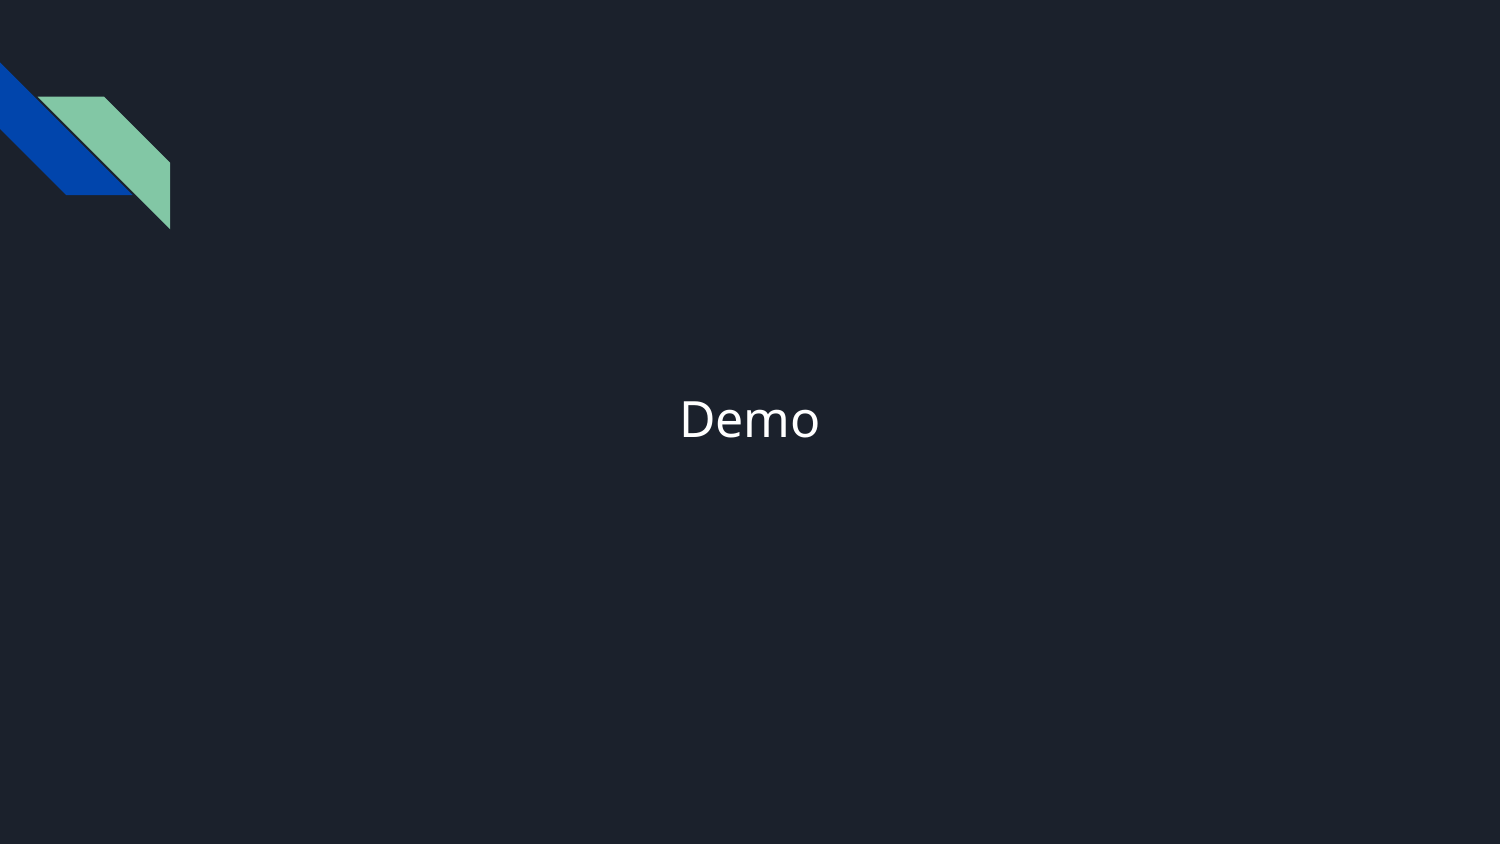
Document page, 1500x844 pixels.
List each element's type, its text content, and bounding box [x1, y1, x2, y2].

title Demo [51, 372, 1449, 471]
